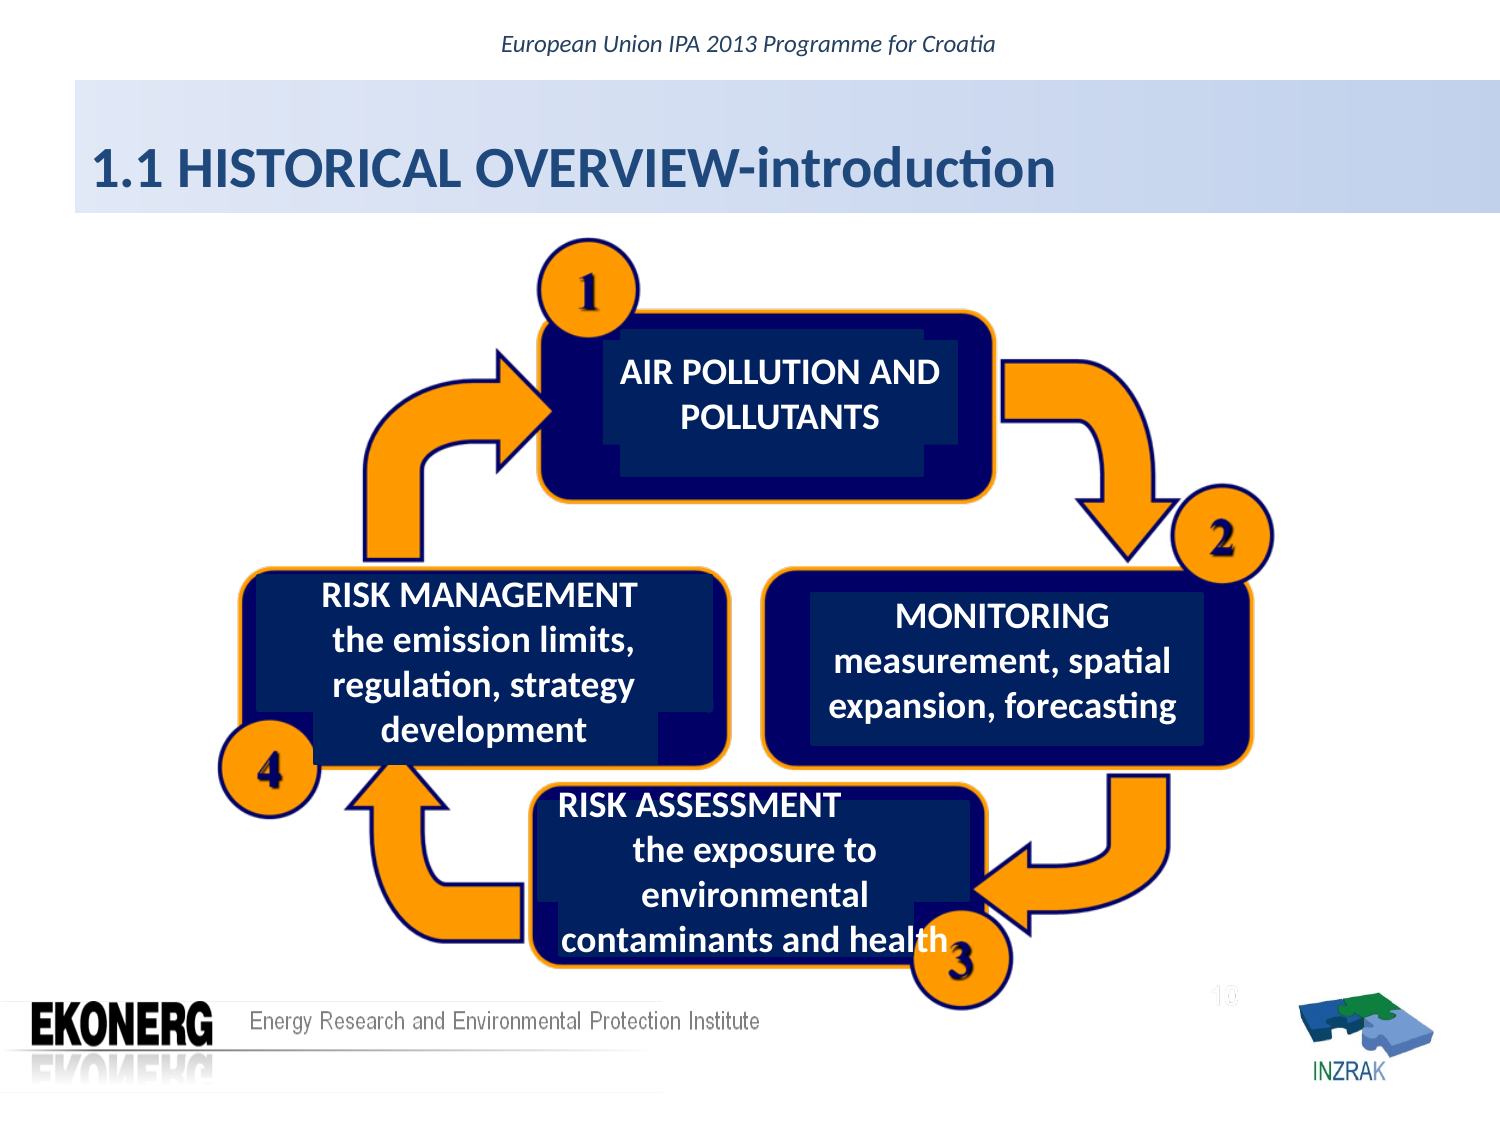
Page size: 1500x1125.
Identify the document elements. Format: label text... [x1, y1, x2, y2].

title 1.1 HISTORICAL OVERVIEW-introduction [75, 80, 1500, 213]
picture [0, 237, 1276, 1095]
text_box European Union IPA 2013 Programme for Croatia [0, 23, 1498, 71]
picture [1298, 992, 1434, 1088]
